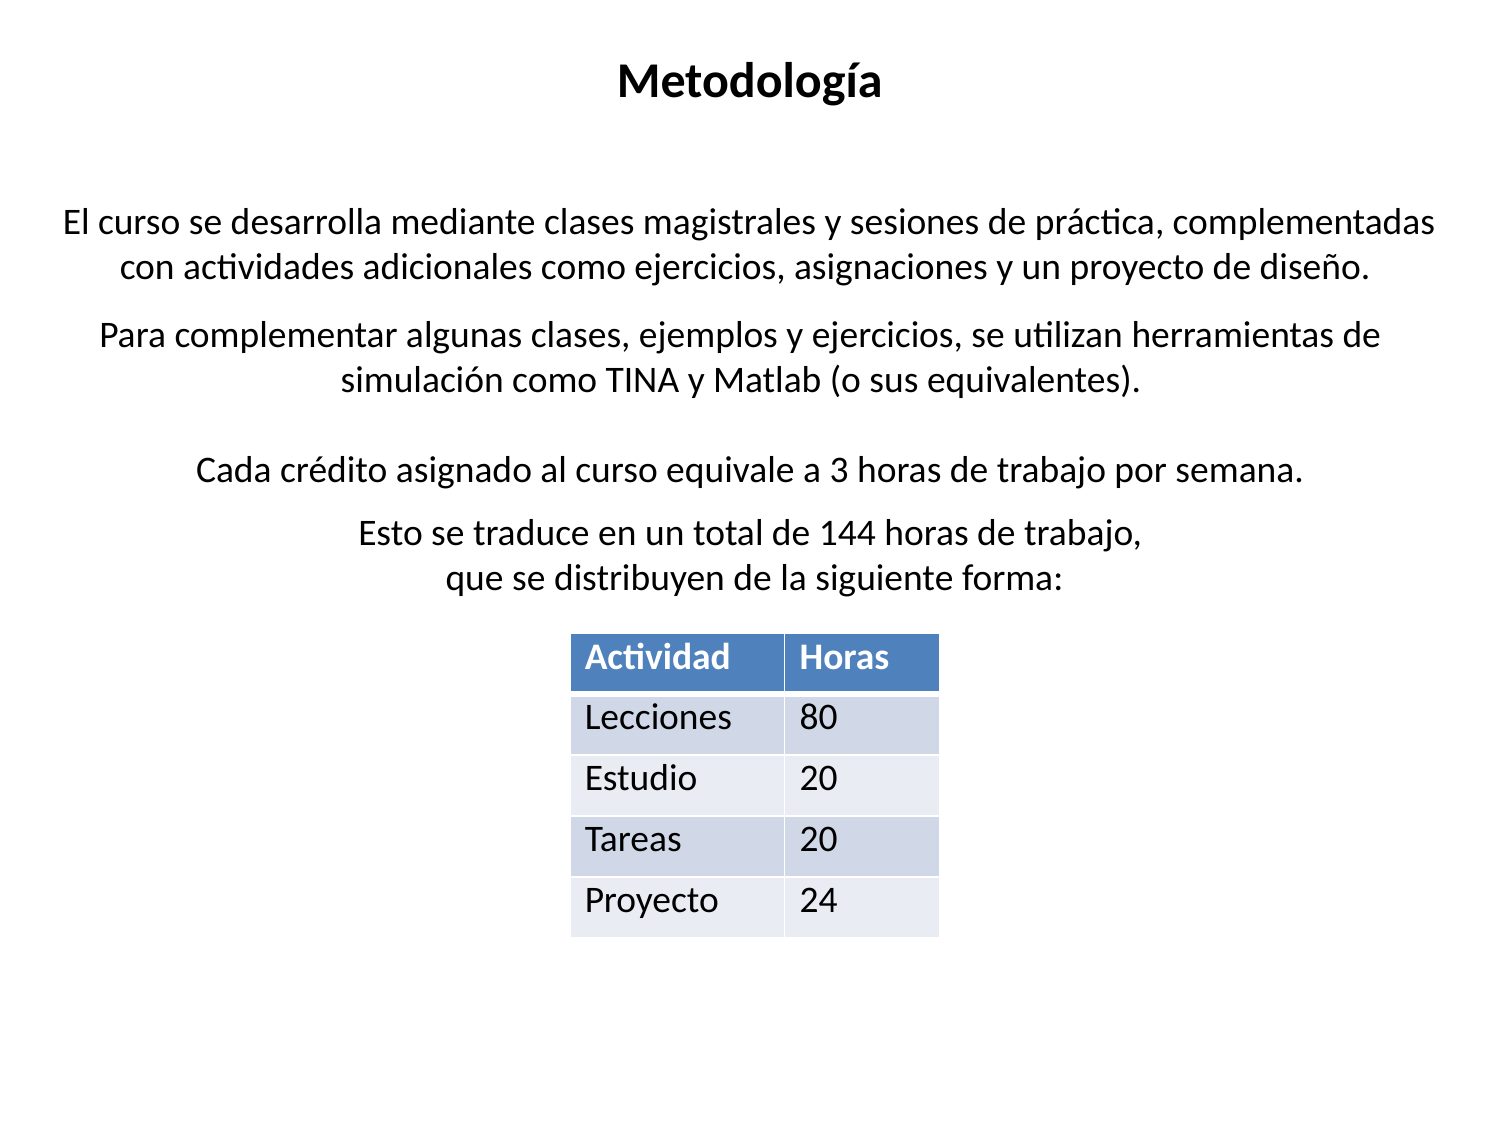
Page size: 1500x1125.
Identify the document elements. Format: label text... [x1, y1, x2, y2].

table_cell 24 [785, 878, 939, 937]
table_header Actividad [571, 634, 784, 691]
table_header Horas [785, 634, 939, 691]
table_cell Lecciones [571, 697, 784, 754]
table_cell 20 [785, 817, 939, 876]
table_cell 20 [785, 756, 939, 815]
text_box Para complementar algunas clases, ejemplos y ejercicios, se utilizan herramientas de simulación como TINA y Matlab (o sus equivalentes). [0, 302, 1483, 408]
table_cell Proyecto [571, 878, 784, 937]
text_box Cada crédito asignado al curso equivale a 3 horas de trabajo por semana. [4, 437, 1500, 498]
table_cell 80 [785, 697, 939, 754]
table_cell Tareas [571, 817, 784, 876]
text_box Esto se traduce en un total de 144 horas de trabajo, que se distribuyen de la siguiente forma: [4, 500, 1500, 605]
text_box Metodología [0, 39, 1500, 115]
table_cell Estudio [571, 756, 784, 815]
text_box El curso se desarrolla mediante clases magistrales y sesiones de práctica, complementadas con actividades adicionales como ejercicios, asignaciones y un proyecto de diseño. [17, 190, 1483, 295]
